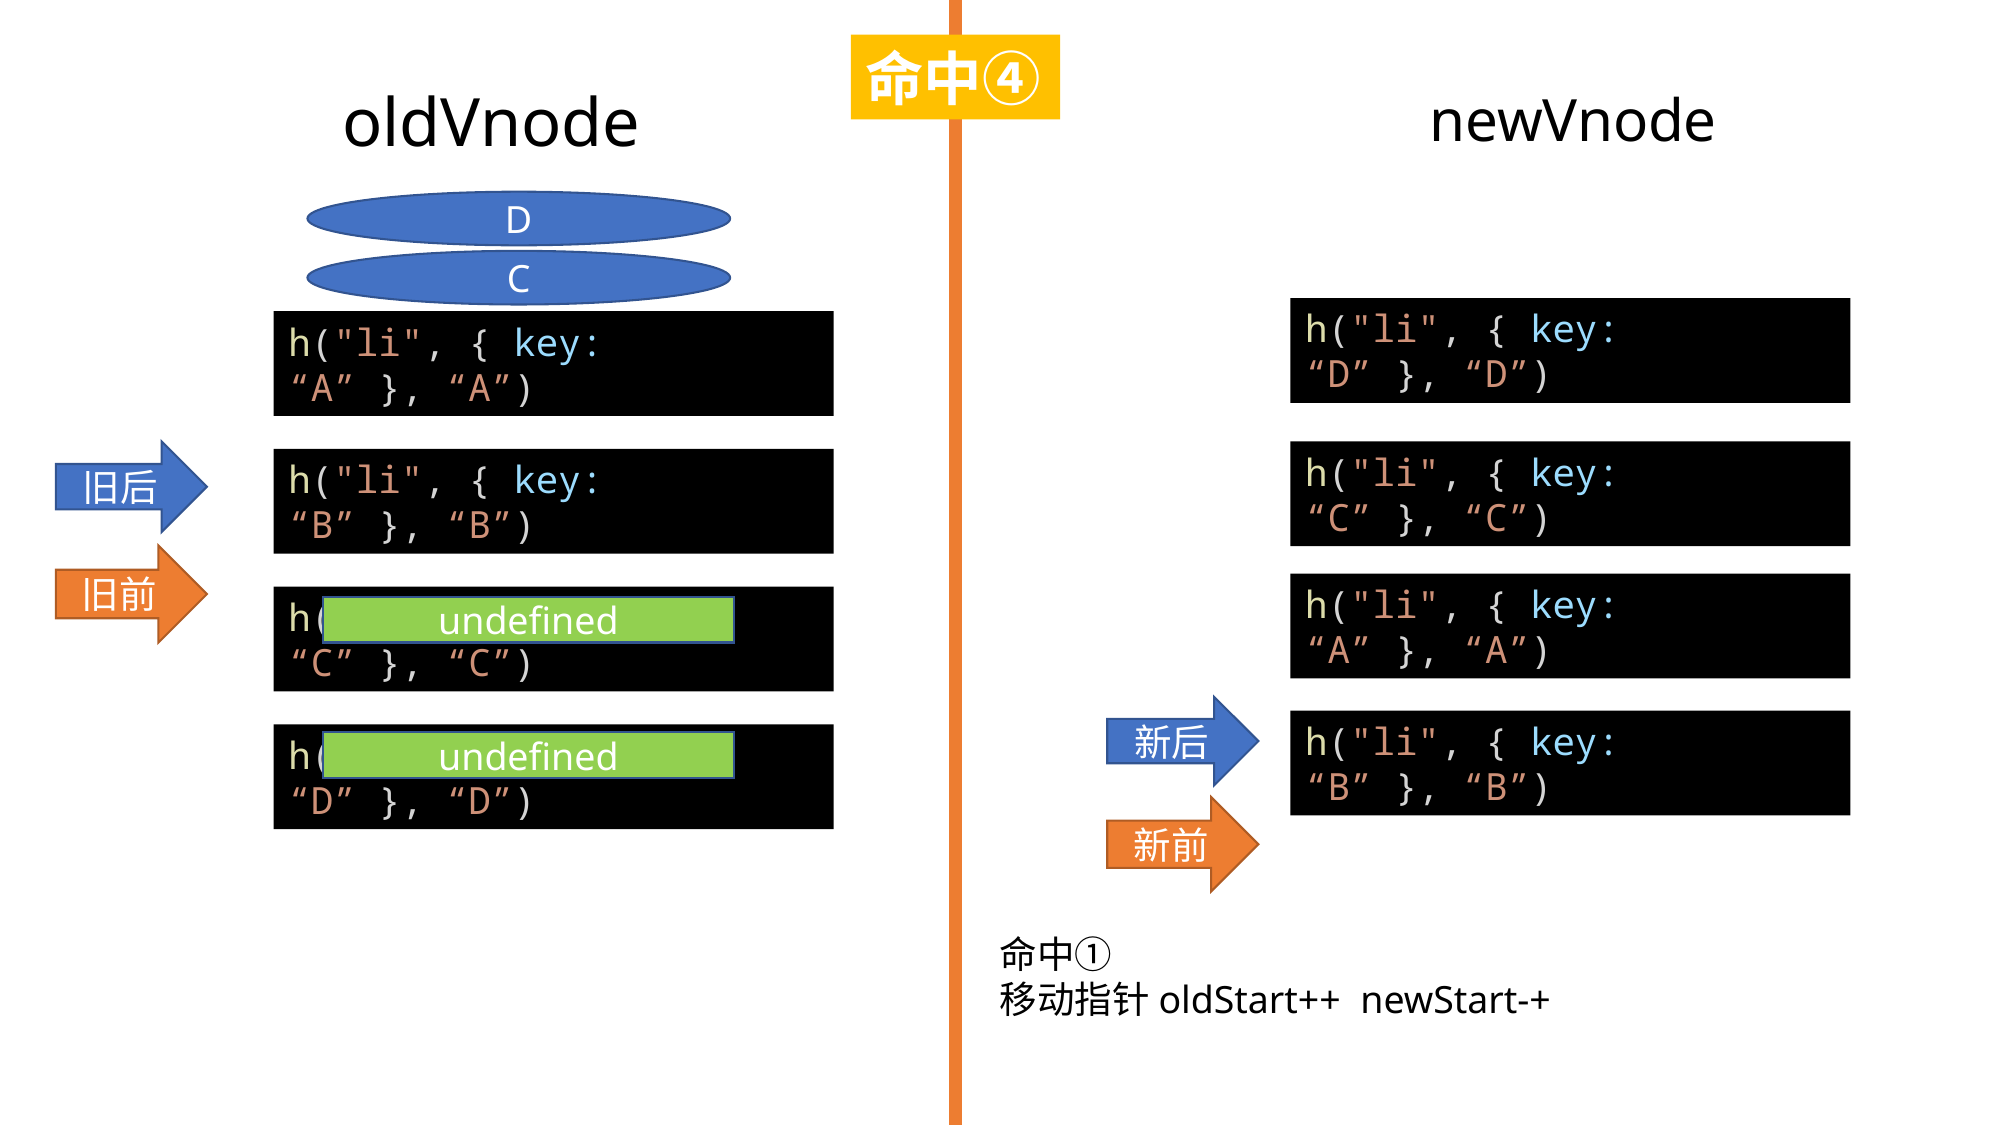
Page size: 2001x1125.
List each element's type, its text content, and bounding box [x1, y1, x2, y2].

text_box 命中① 移动指针oldStart++ newStart-+ [984, 923, 1932, 1029]
text_box 命中④ [956, 34, 1061, 120]
text_box 旧前 [54, 543, 209, 646]
text_box h("li", { key: “C” }, “C”) [1290, 441, 1851, 547]
text_box 新后 [1106, 694, 1260, 788]
text_box 旧后 [54, 438, 209, 535]
text_box 命中④ [850, 34, 955, 120]
text_box D [306, 190, 732, 247]
text_box 新前 [1106, 794, 1260, 894]
text_box h("li", { key: “A” }, “A”) [1290, 573, 1851, 679]
text_box oldVnode [327, 72, 747, 168]
text_box C [306, 249, 732, 306]
text_box h("li", { key: “D” }, “D”) [1290, 298, 1851, 403]
text_box h("li", { key: “B” }, “B”) [1290, 710, 1851, 816]
text_box h("li", { key: “A” }, “A”) [273, 311, 834, 416]
text_box h("li", { key: “C” }, “C”) [273, 586, 834, 692]
text_box undefined [322, 731, 735, 779]
text_box newVnode [1414, 76, 1779, 161]
text_box h("li", { key: “B” }, “B”) [273, 448, 834, 554]
text_box undefined [322, 596, 735, 644]
text_box h("li", { key: “D” }, “D”) [273, 724, 834, 830]
